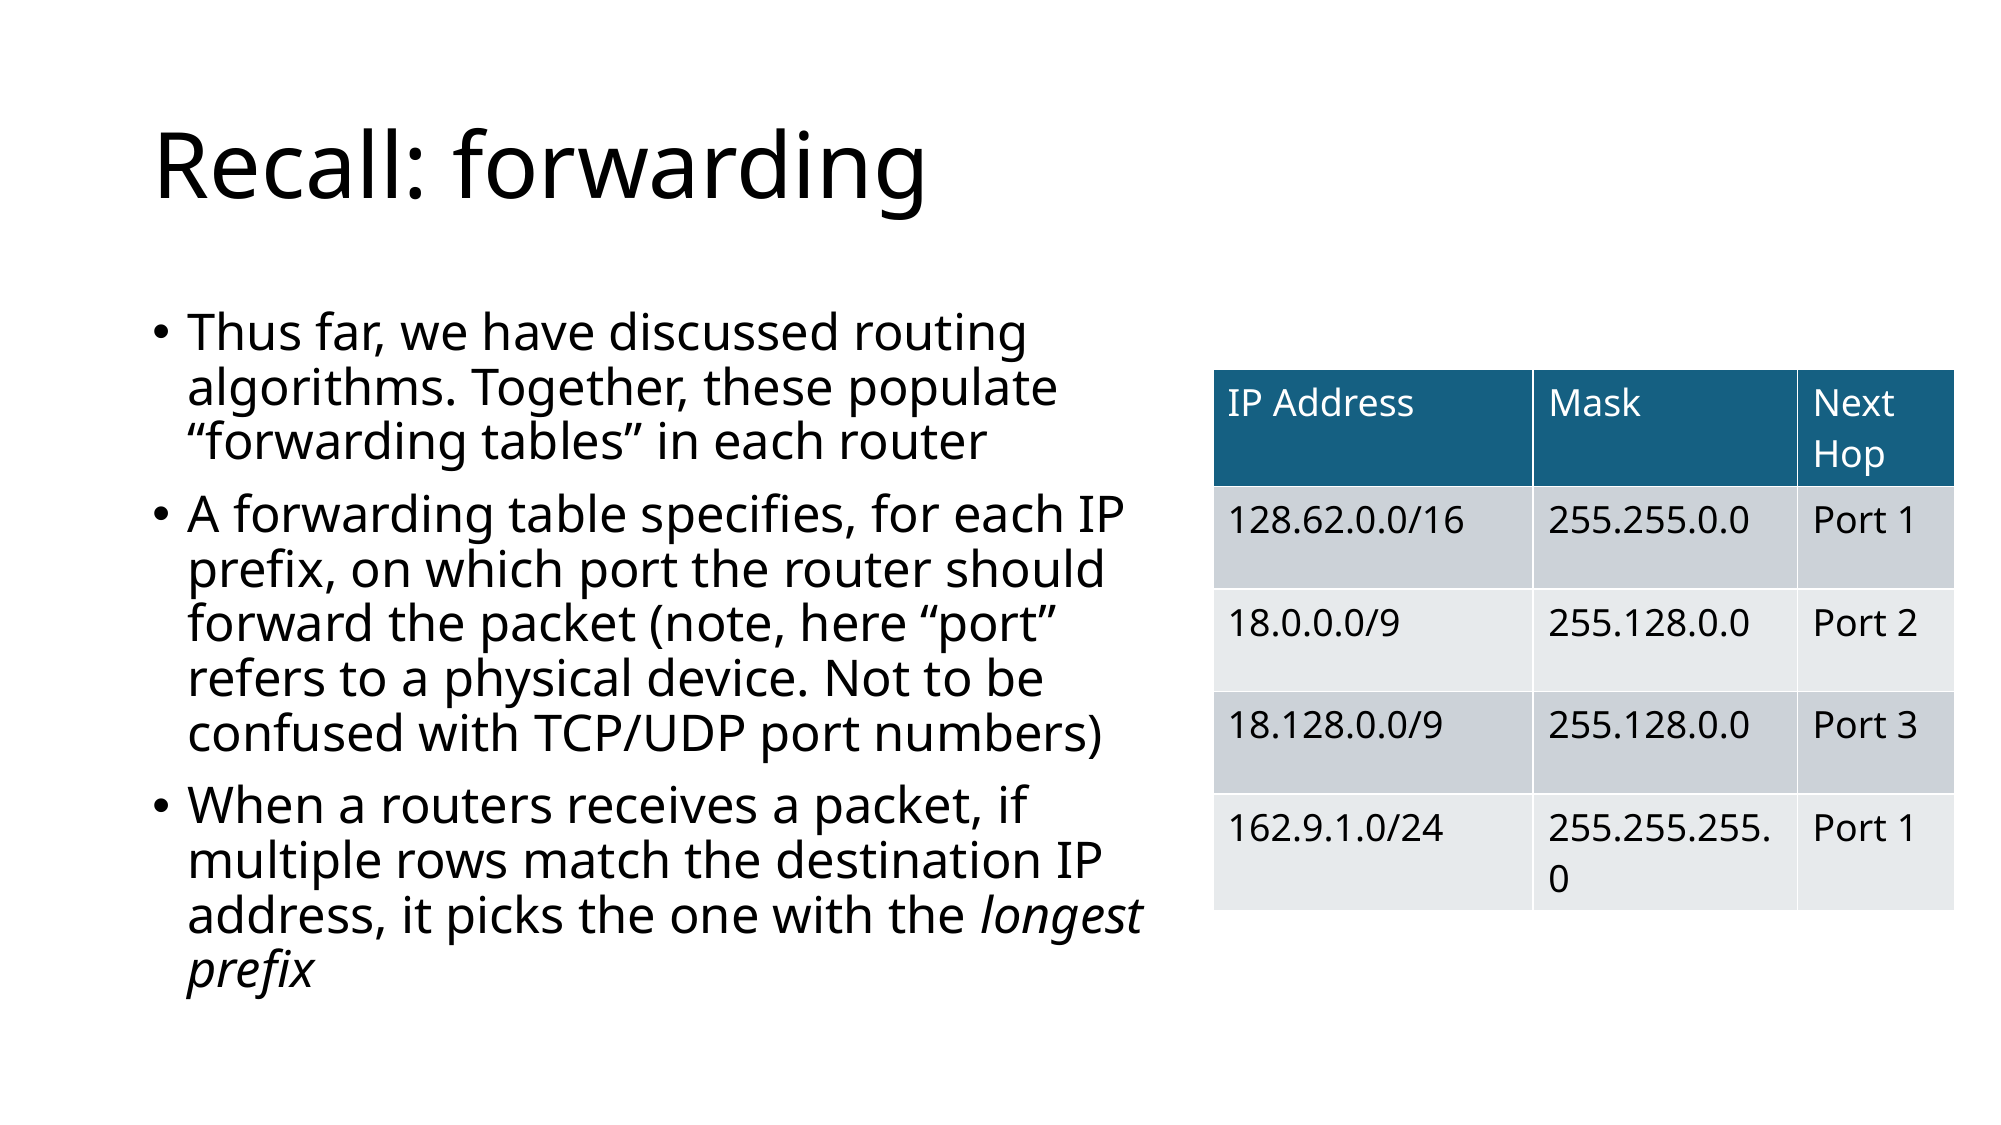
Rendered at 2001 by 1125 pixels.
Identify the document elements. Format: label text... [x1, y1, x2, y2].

table_header IP Address [1214, 370, 1532, 486]
table_cell 255.255.0.0 [1534, 487, 1797, 588]
table_header Next Hop [1798, 370, 1954, 486]
table_cell 18.128.0.0/9 [1214, 692, 1532, 793]
table_cell 255.128.0.0 [1534, 692, 1797, 793]
table_cell Port 1 [1798, 795, 1954, 910]
table_cell 255.128.0.0 [1534, 590, 1797, 691]
table_cell 18.0.0.0/9 [1214, 590, 1532, 691]
table_header Mask [1534, 370, 1797, 486]
title Recall: forwarding [137, 59, 1863, 278]
table_cell Port 1 [1798, 487, 1954, 588]
list Thus far, we have discussed routing algorithms. Together, these populate “forwarding tables” in each router A forwarding table specifies, for each IP prefix, on which port the router should forward the packet (note, here “port” refers to a physical device. Not to be confused with TCP/UDP port numbers) When a routers receives a packet, if multiple rows match the destination IP address, it picks the one with the longest prefix [137, 299, 1175, 1014]
table_cell 162.9.1.0/24 [1214, 795, 1532, 910]
table_cell Port 3 [1798, 692, 1954, 793]
table_cell Port 2 [1798, 590, 1954, 691]
table_cell 128.62.0.0/16 [1214, 487, 1532, 588]
table_cell 255.255.255.0 [1534, 795, 1797, 910]
